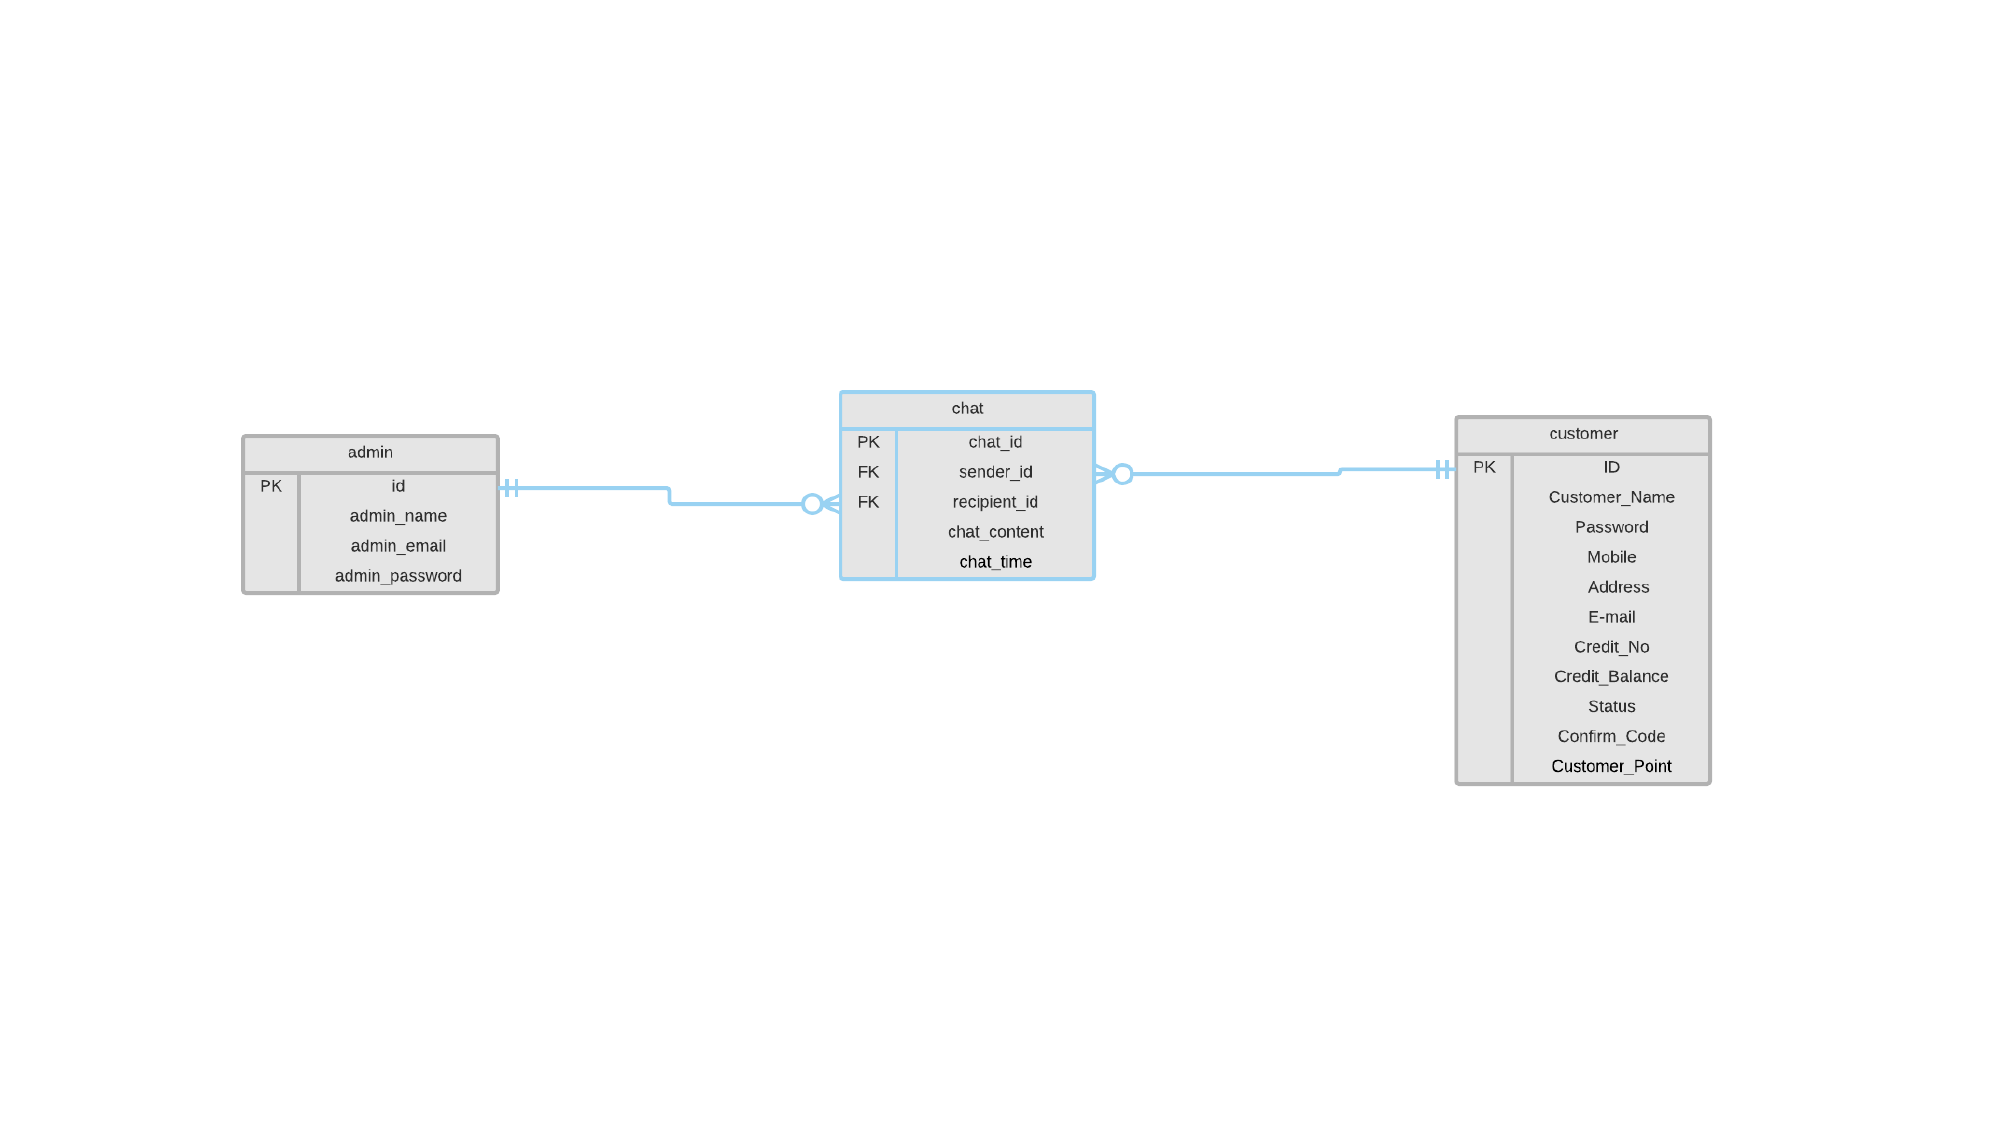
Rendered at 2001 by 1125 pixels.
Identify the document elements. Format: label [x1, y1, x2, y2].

picture [0, 263, 2000, 862]
